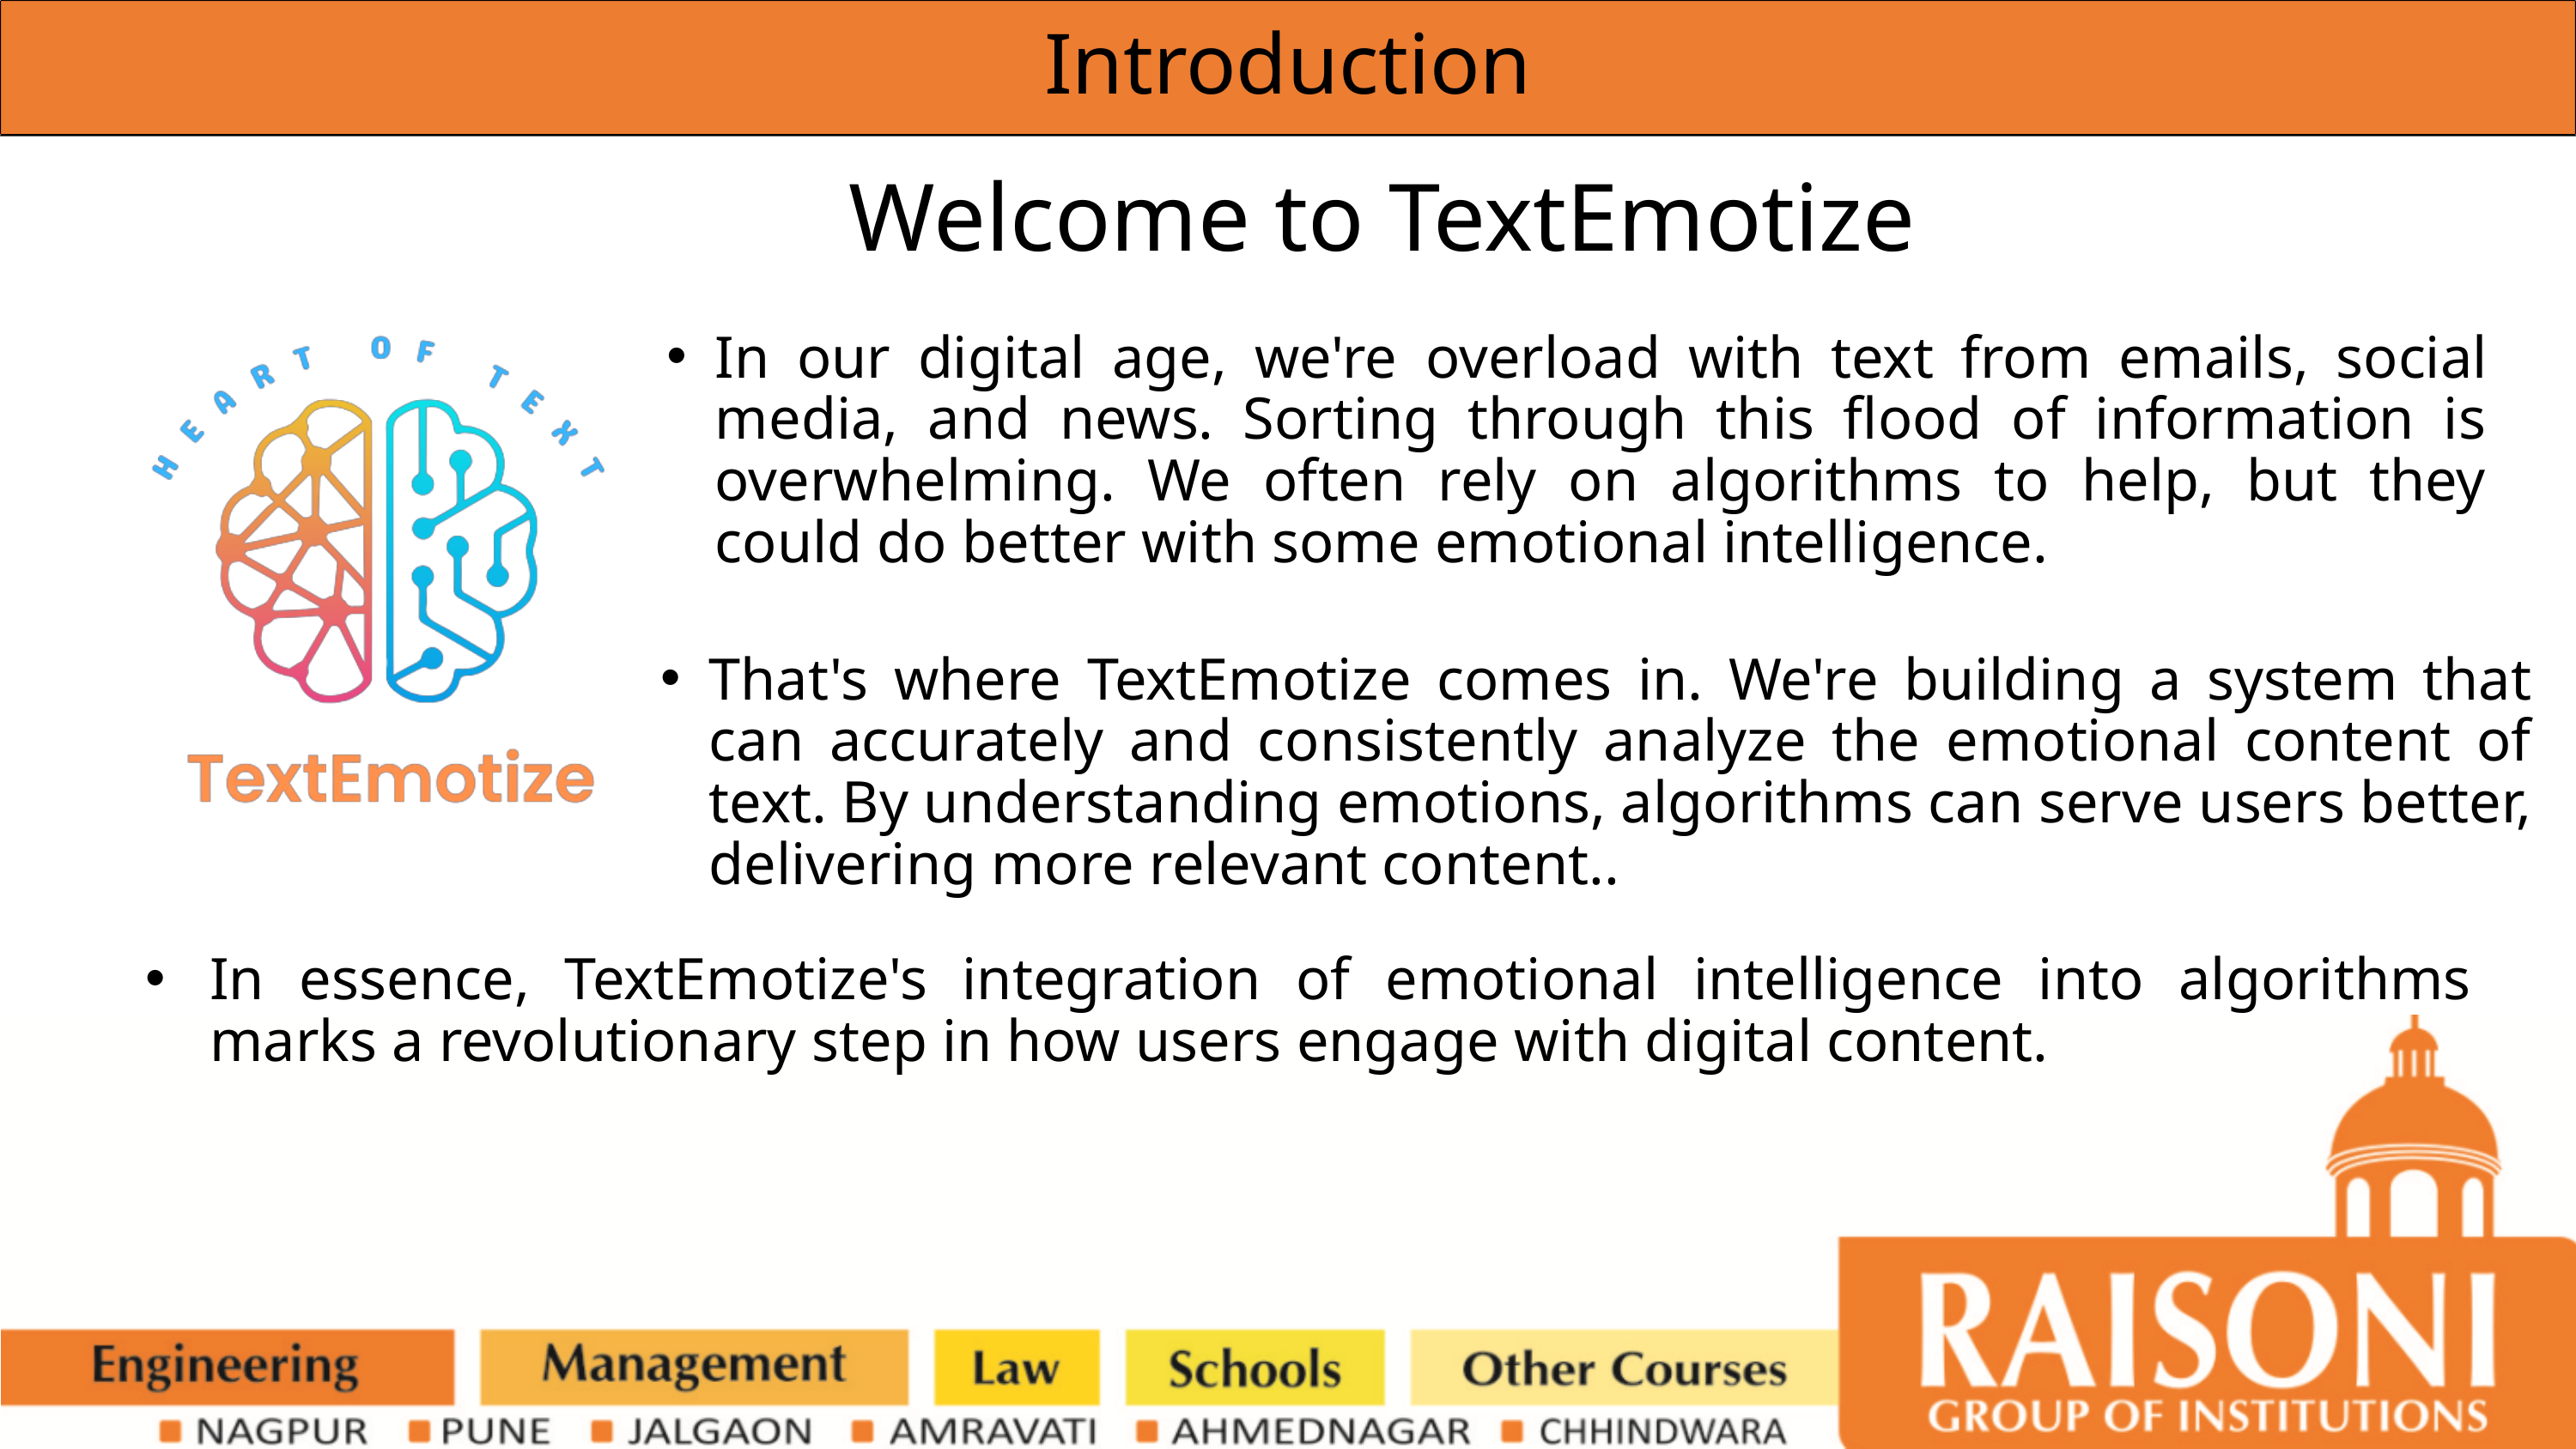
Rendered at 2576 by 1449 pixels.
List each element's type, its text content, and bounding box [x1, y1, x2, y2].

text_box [0, 0, 2576, 136]
text_box That's where TextEmotize comes in. We're building a system that can accurately and consistently analyze the emotional content of text. By understanding emotions, algorithms can serve users better, delivering more relevant content.. [717, 649, 2534, 902]
text_box In our digital age, we're overload with text from emails, social media, and news. Sorting through this flood of information is overwhelming. We often rely on algorithms to help, but they could do better with some emotional intelligence. [717, 327, 2488, 575]
text_box Welcome to TextEmotize [787, 146, 1978, 270]
text_box In essence, TextEmotize's integration of emotional intelligence into algorithms marks a revolutionary step in how users engage with digital content. [96, 949, 2474, 1074]
text_box [1, 1015, 2576, 1449]
picture [42, 294, 714, 967]
